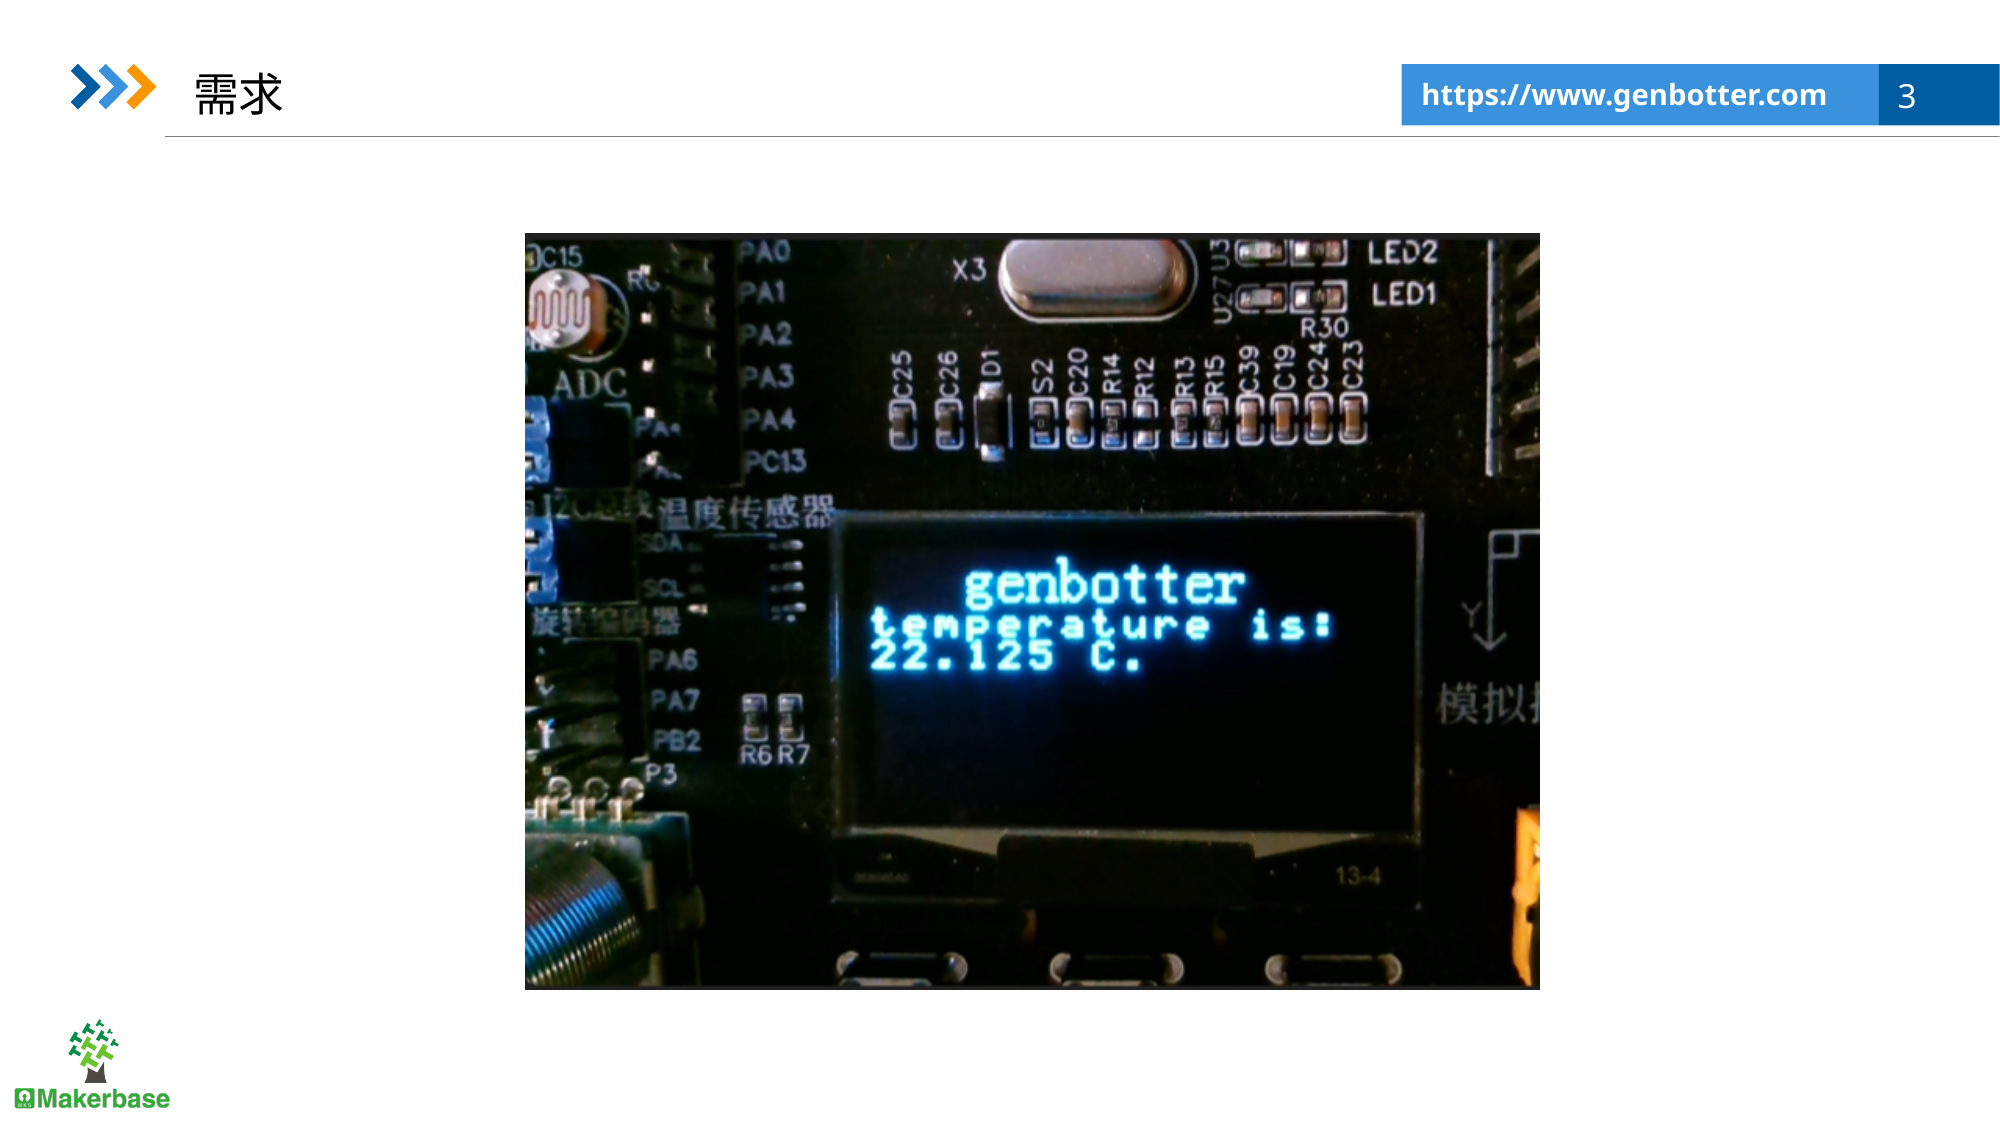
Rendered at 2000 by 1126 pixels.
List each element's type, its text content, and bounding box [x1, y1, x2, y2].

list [525, 233, 1541, 990]
picture [11, 1019, 178, 1114]
title 需求 [173, 61, 825, 126]
